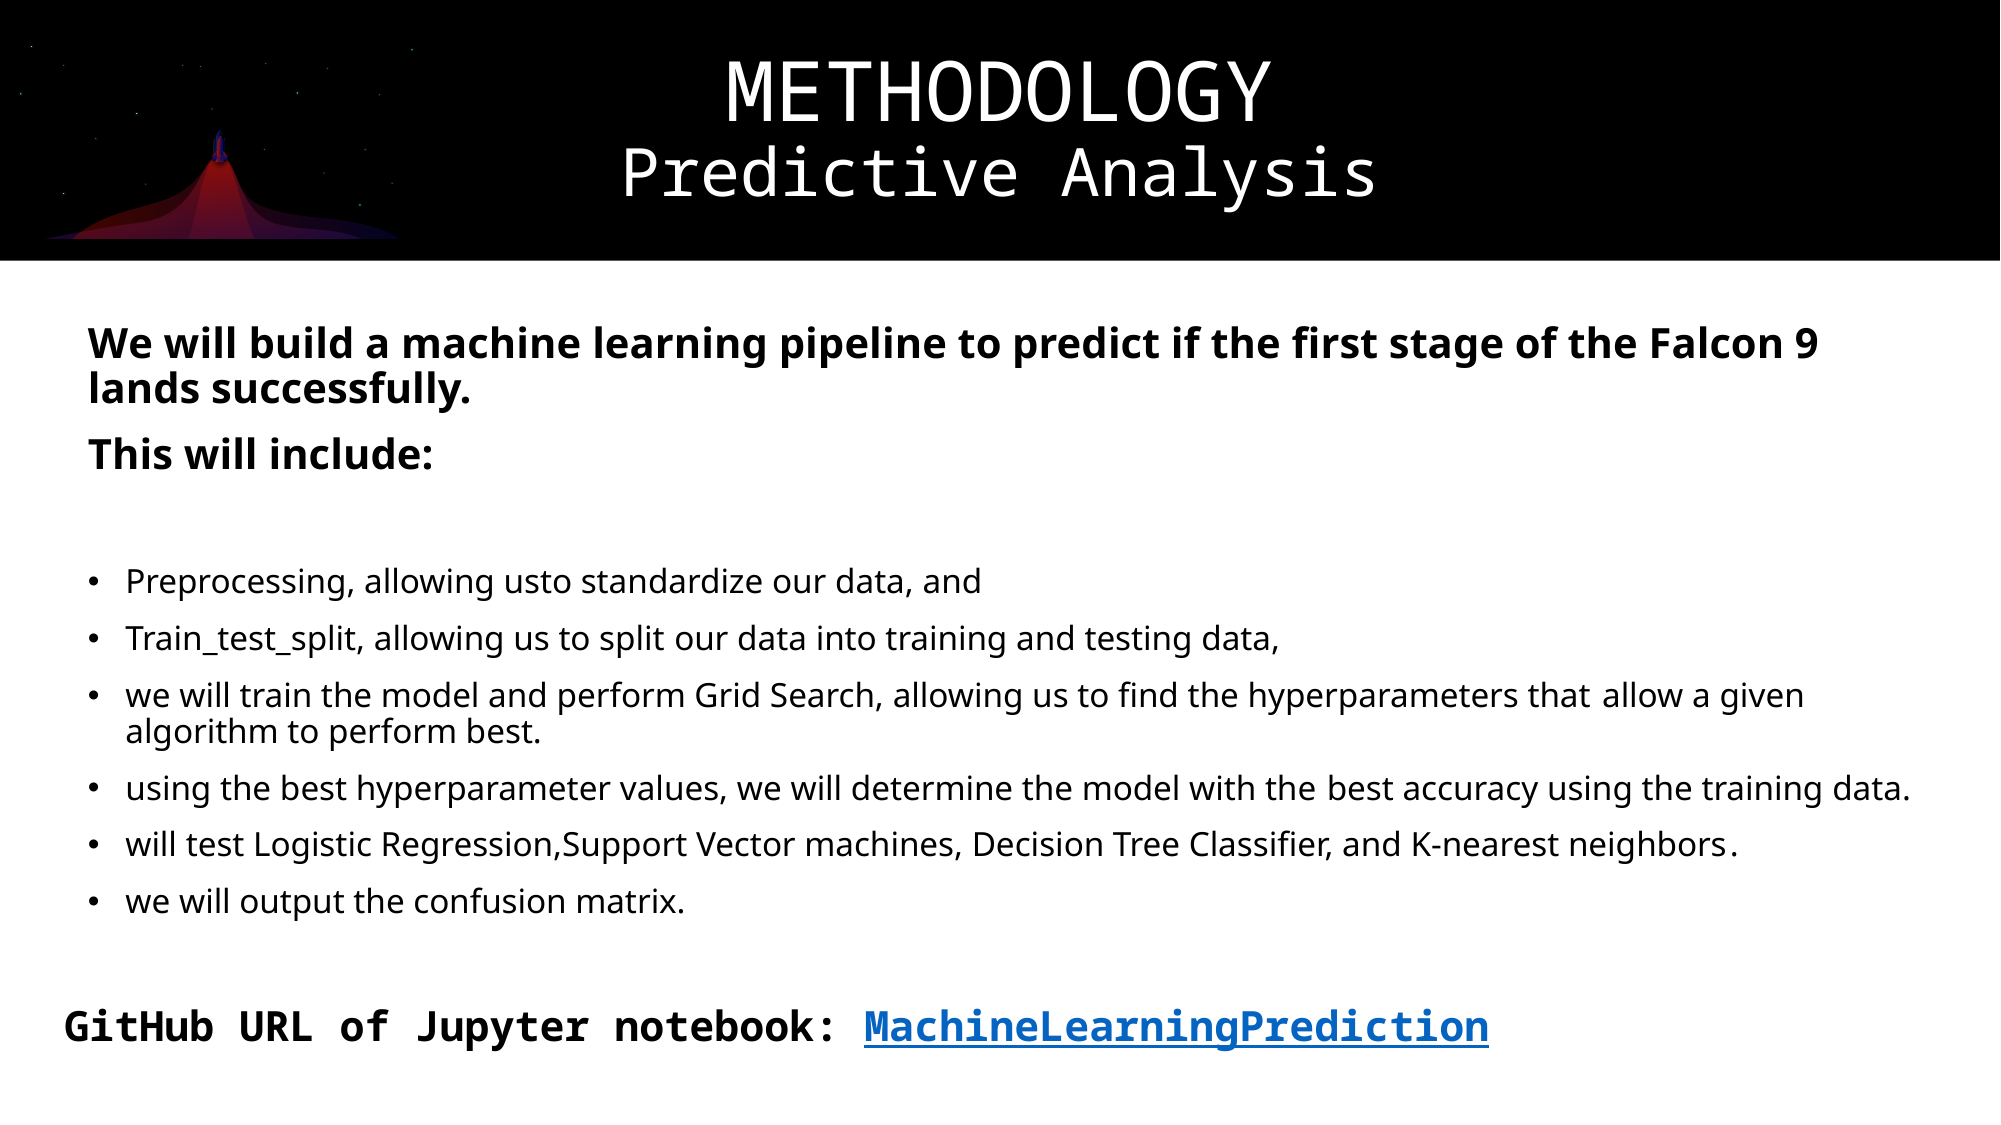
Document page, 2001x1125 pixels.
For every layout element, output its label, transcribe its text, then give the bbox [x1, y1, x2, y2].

text_box We will build a machine learning pipeline to predict if the first stage of the Falcon 9 lands successfully. This will include: Preprocessing, allowing usto standardize our data, and Train_test_split, allowing us to split our data into training and testing data, we will train the model and perform Grid Search, allowing us to find the hyperparameters that allow a given algorithm to perform best. using the best hyperparameter values, we will determine the model with the best accuracy using the training data. will test Logistic Regression,Support Vector machines, Decision Tree Classifier, and K-nearest neighbors. we will output the confusion matrix. [72, 315, 1947, 941]
text_box GitHub URL of Jupyter notebook: MachineLearningPrediction [49, 993, 2000, 1102]
picture [12, 29, 427, 239]
title METHODOLOGY Predictive Analysis [0, 0, 2000, 261]
